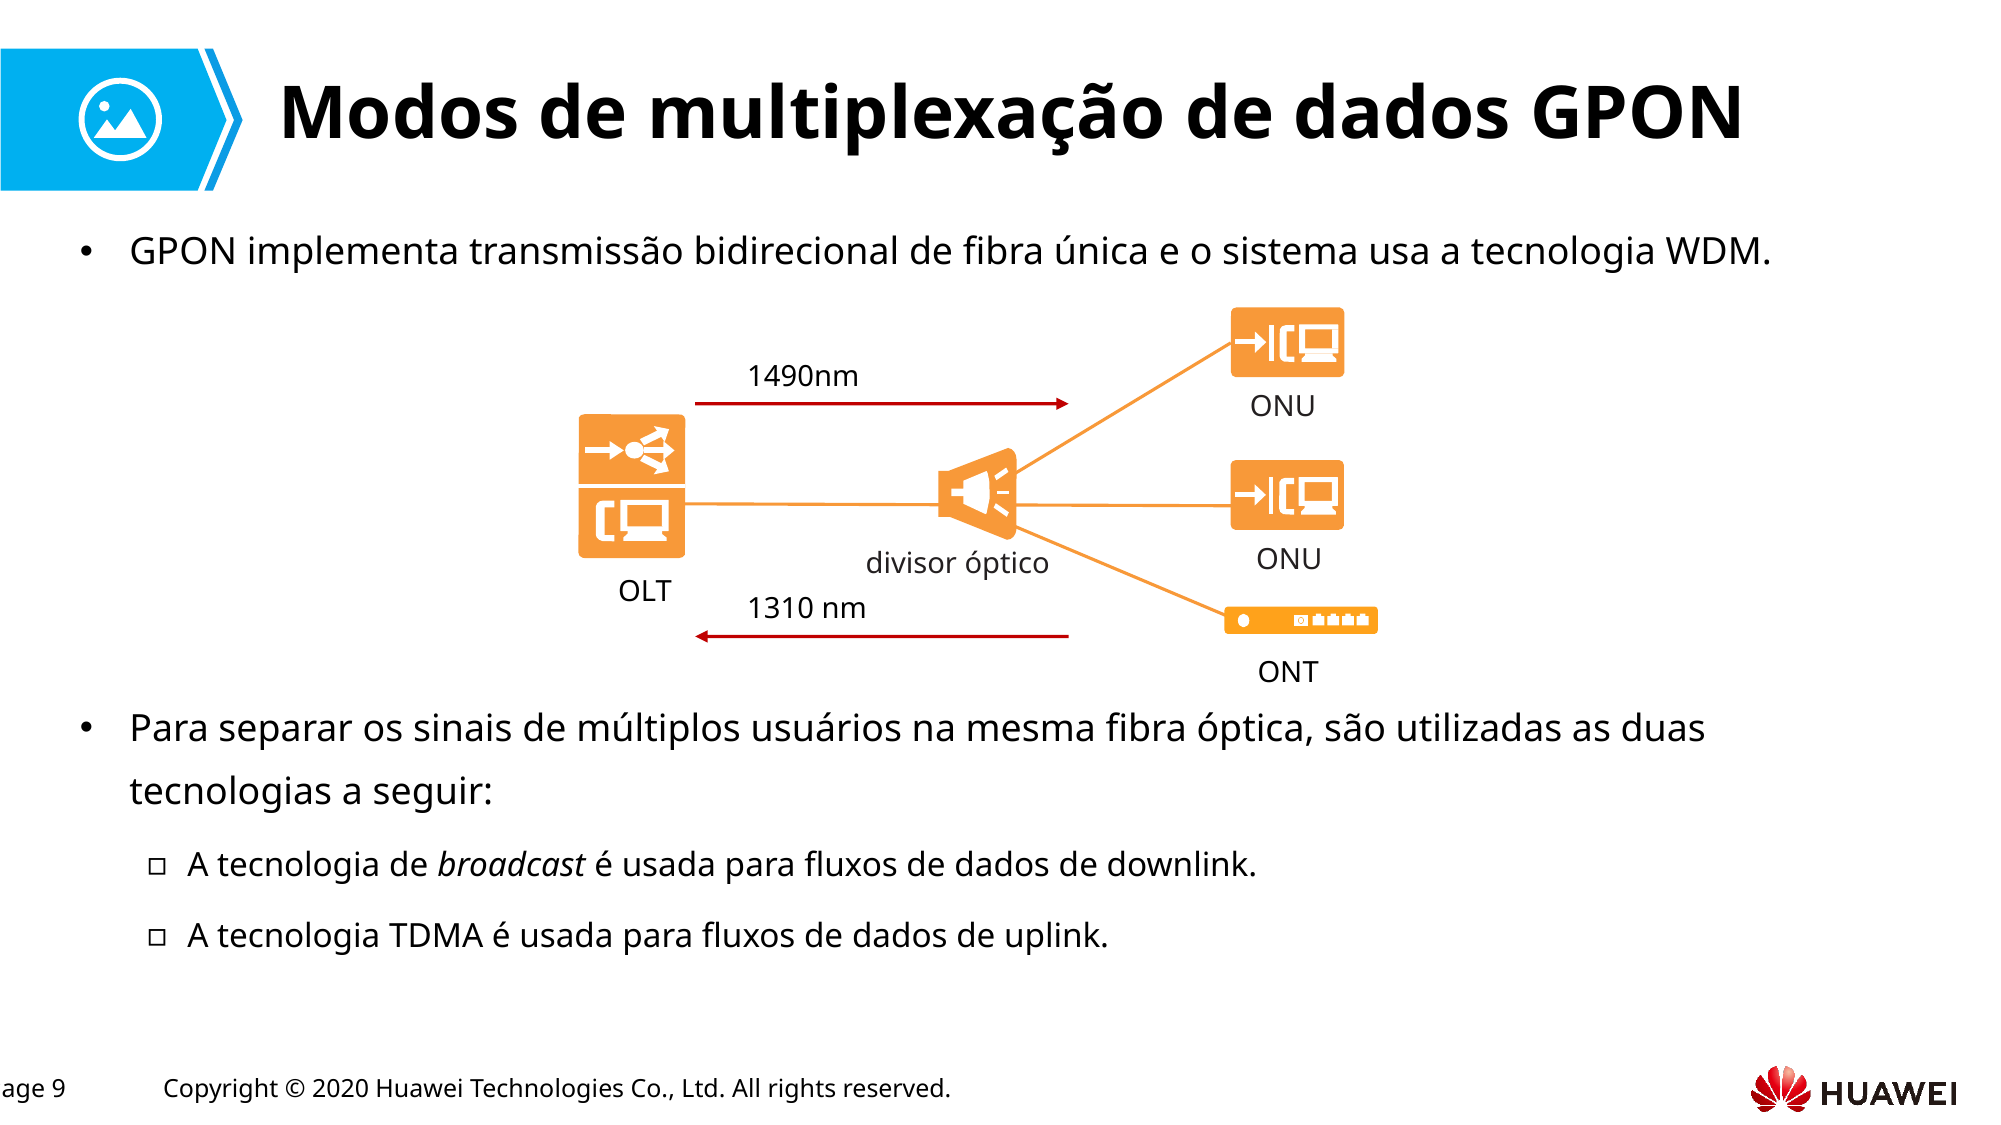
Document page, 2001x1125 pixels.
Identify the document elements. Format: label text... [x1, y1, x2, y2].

picture [1751, 1066, 1956, 1112]
text_box GPON implementa transmissão bidirecional de fibra única e o sistema usa a tecnologia WDM. Para separar os sinais de múltiplos usuários na mesma fibra óptica, são utilizadas as duas tecnologias a seguir: A tecnologia de broadcast é usada para fluxos de dados de downlink. A tecnologia TDMA é usada para fluxos de dados de uplink. [65, 202, 1915, 970]
title Modos de multiplexação de dados GPON [261, 67, 1875, 173]
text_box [578, 307, 1429, 688]
